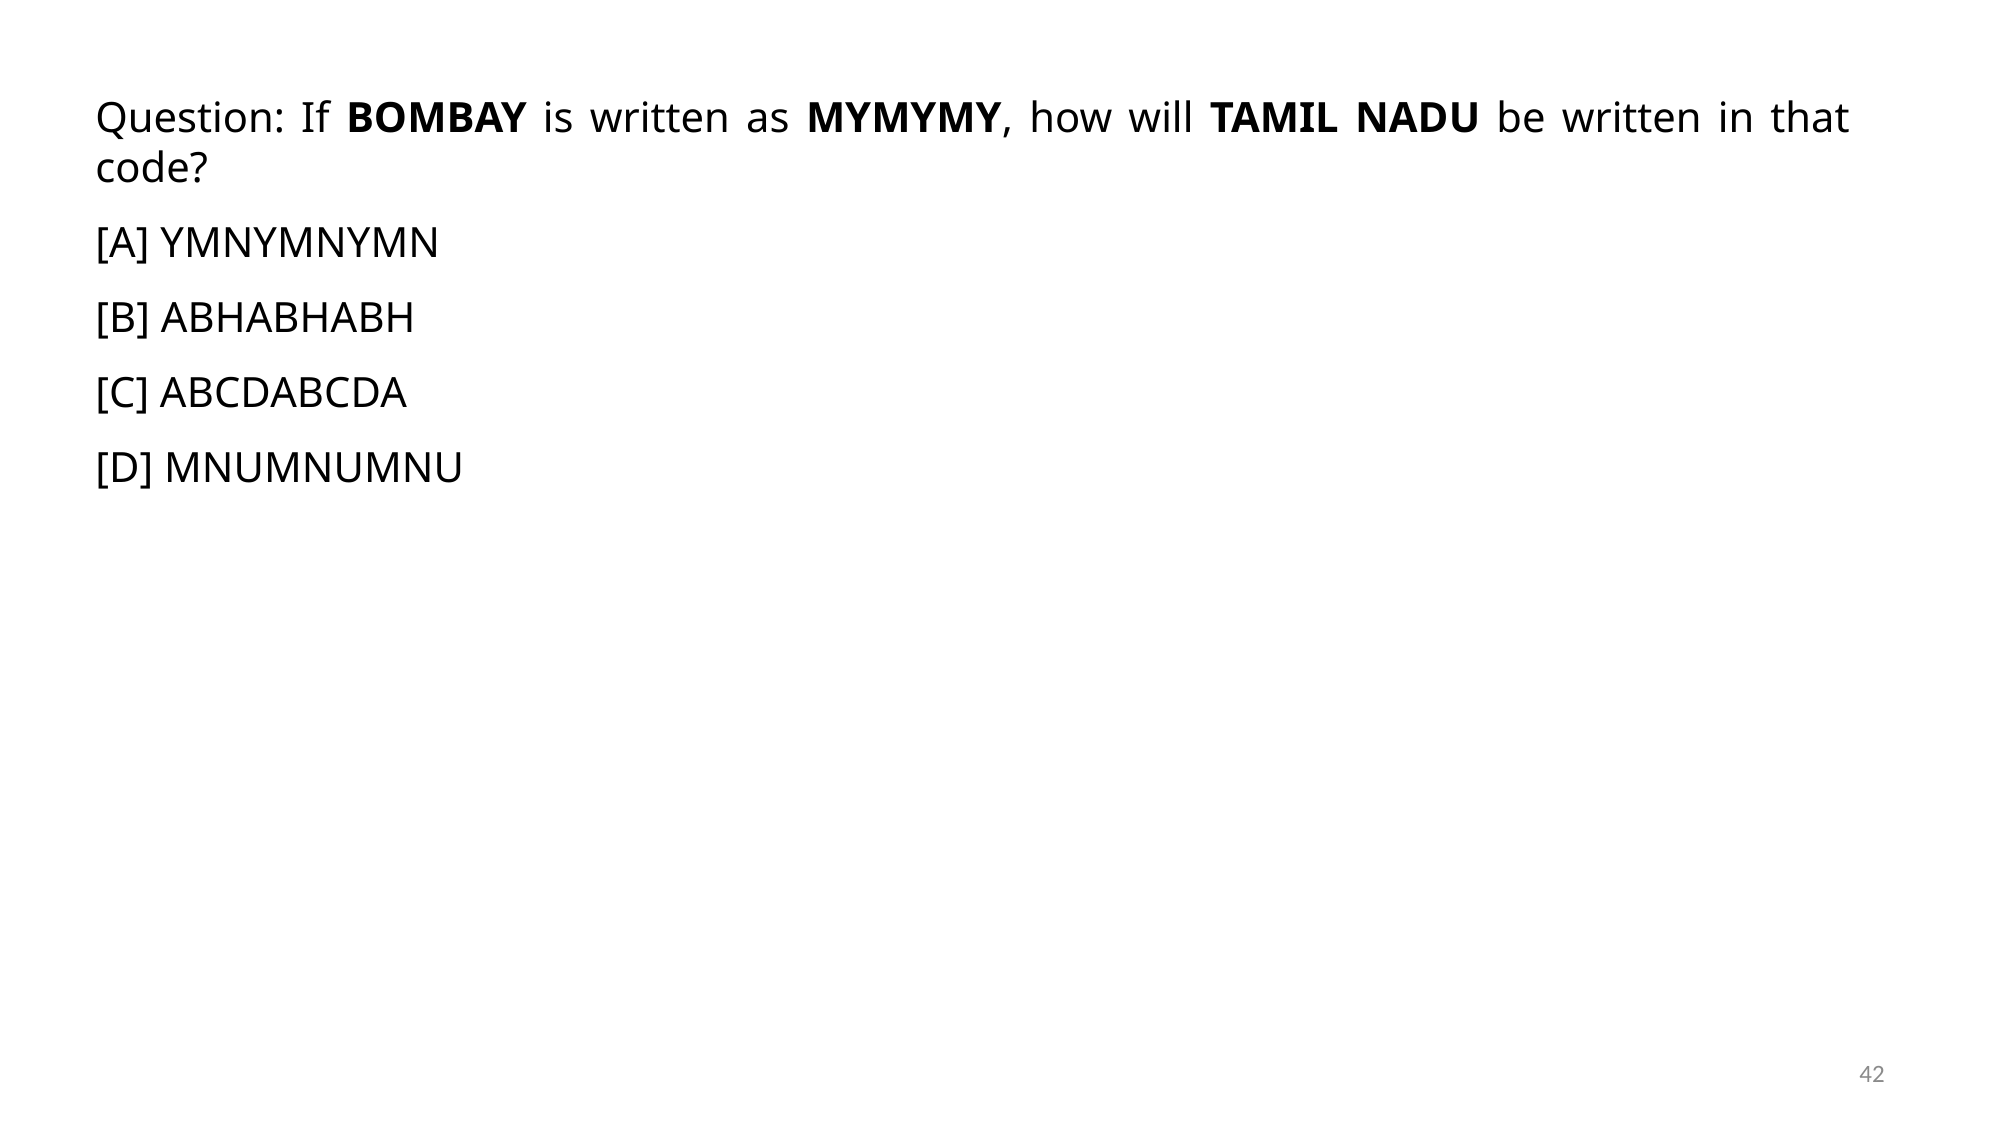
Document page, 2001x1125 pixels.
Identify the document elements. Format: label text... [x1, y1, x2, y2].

text_box Question: If BOMBAY is written as MYMYMY, how will TAMIL NADU be written in that code? [A] YMNYMNYMN [B] ABHABHABH [C] ABCDABCDA [D] MNUMNUMNU [80, 83, 1865, 499]
slide_number 42 [1433, 1042, 1900, 1103]
